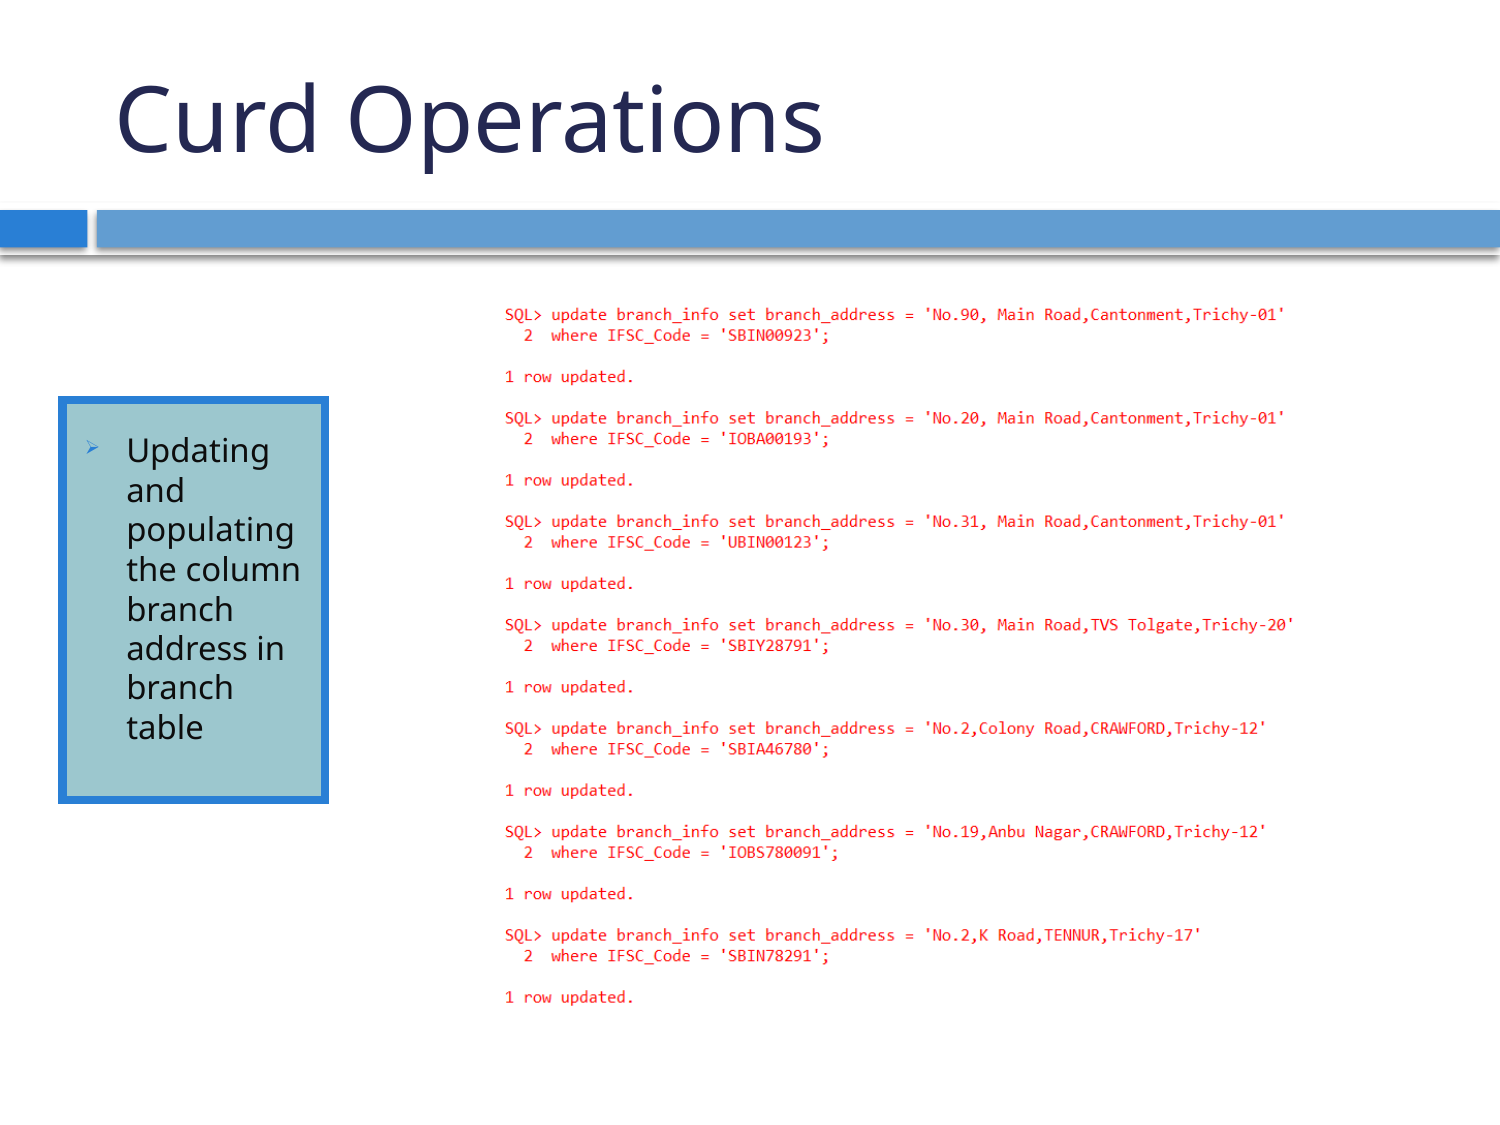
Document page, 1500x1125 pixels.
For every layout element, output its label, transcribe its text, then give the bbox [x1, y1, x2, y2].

list Updating and populating the column branch address in branch table [58, 396, 329, 804]
title Curd Operations [99, 44, 1425, 188]
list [504, 287, 1321, 1013]
